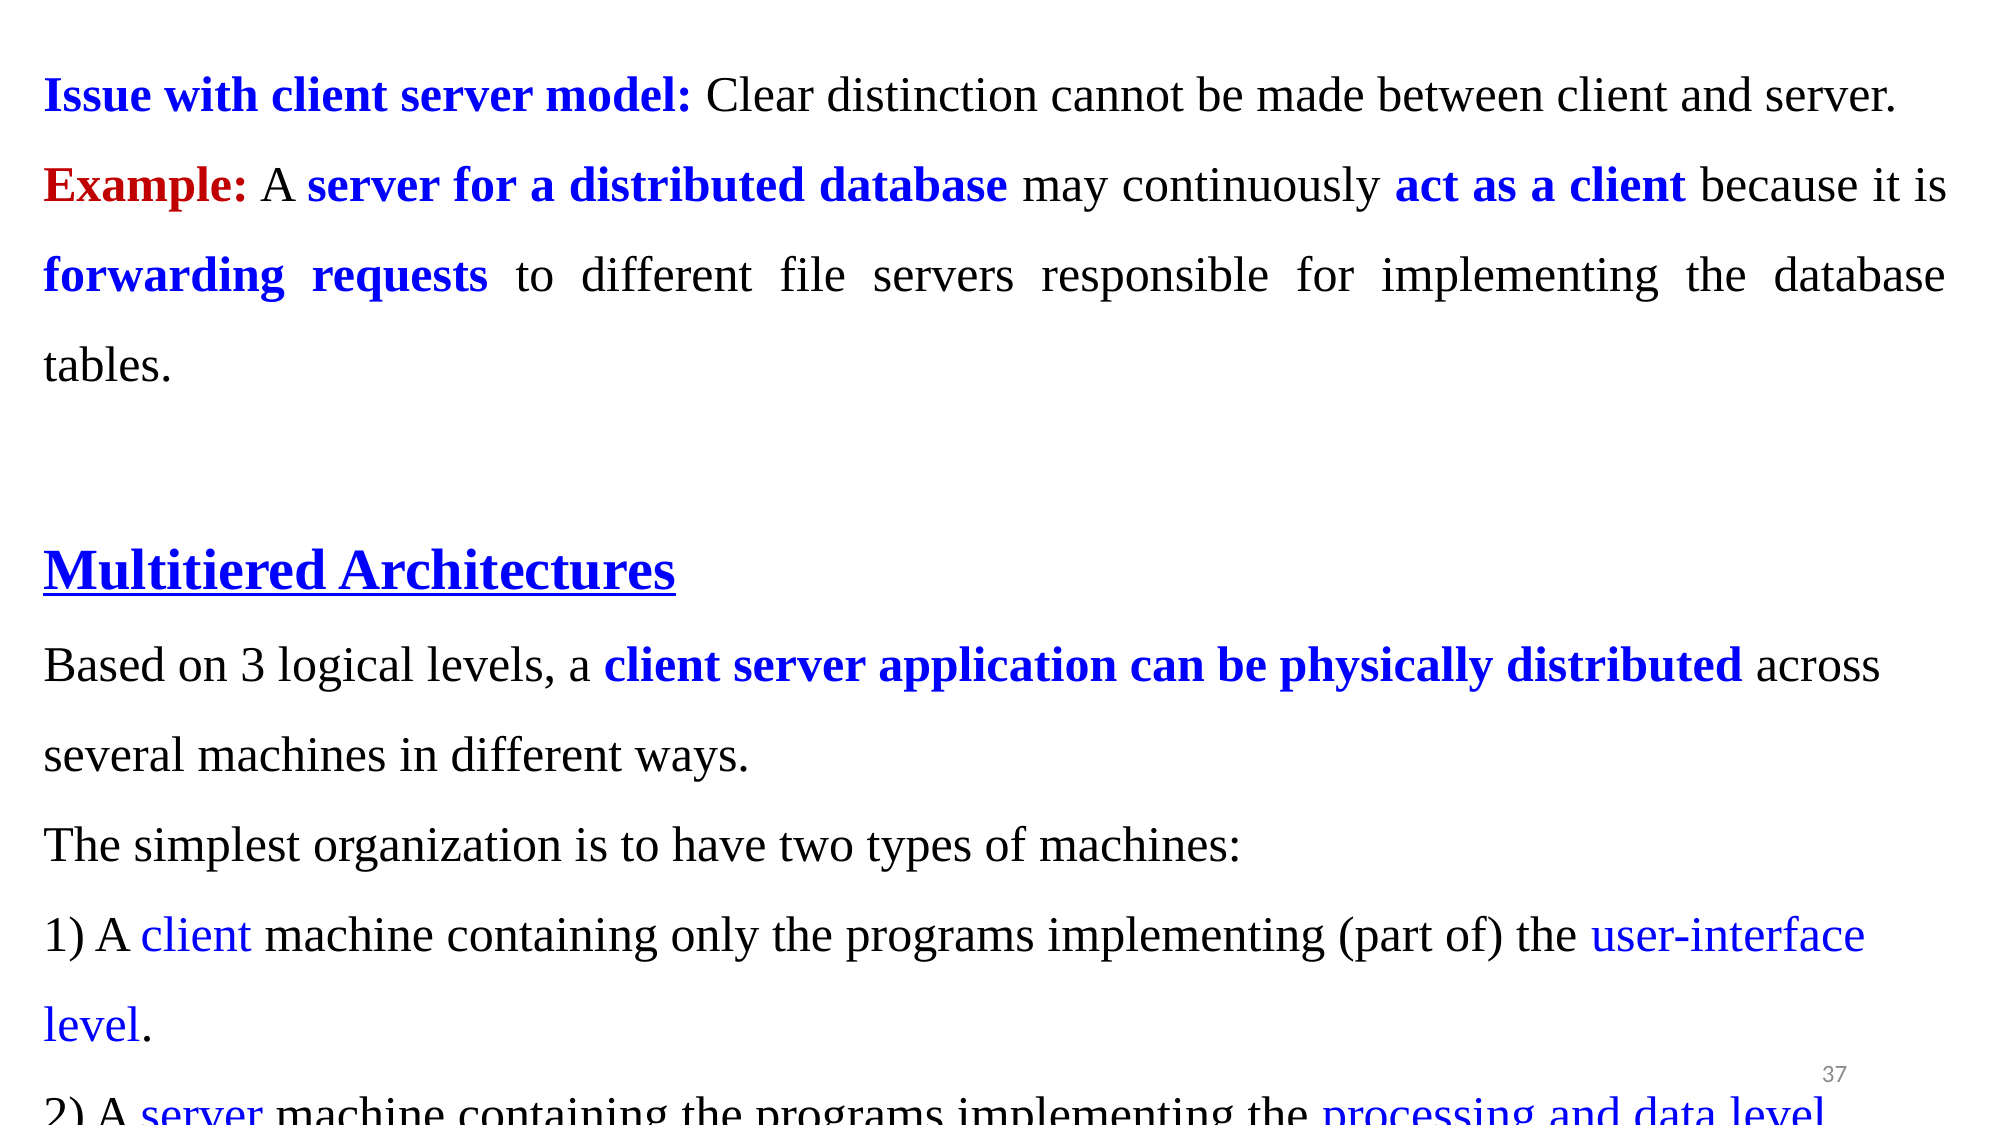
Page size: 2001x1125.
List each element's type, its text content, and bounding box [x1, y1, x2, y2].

text_box Issue with client server model: Clear distinction cannot be made between client and server. Example: A server for a distributed database may continuously act as a client because it is forwarding requests to different file servers responsible for implementing the database tables. Multitiered Architectures Based on 3 logical levels, a client server application can be physically distributed across several machines in different ways. The simplest organization is to have two types of machines: 1) A client machine containing only the programs implementing (part of) the user-interface level. 2) A server machine containing the programs implementing the processing and data level. [28, 23, 1963, 1107]
slide_number 37 [1412, 1042, 1863, 1103]
